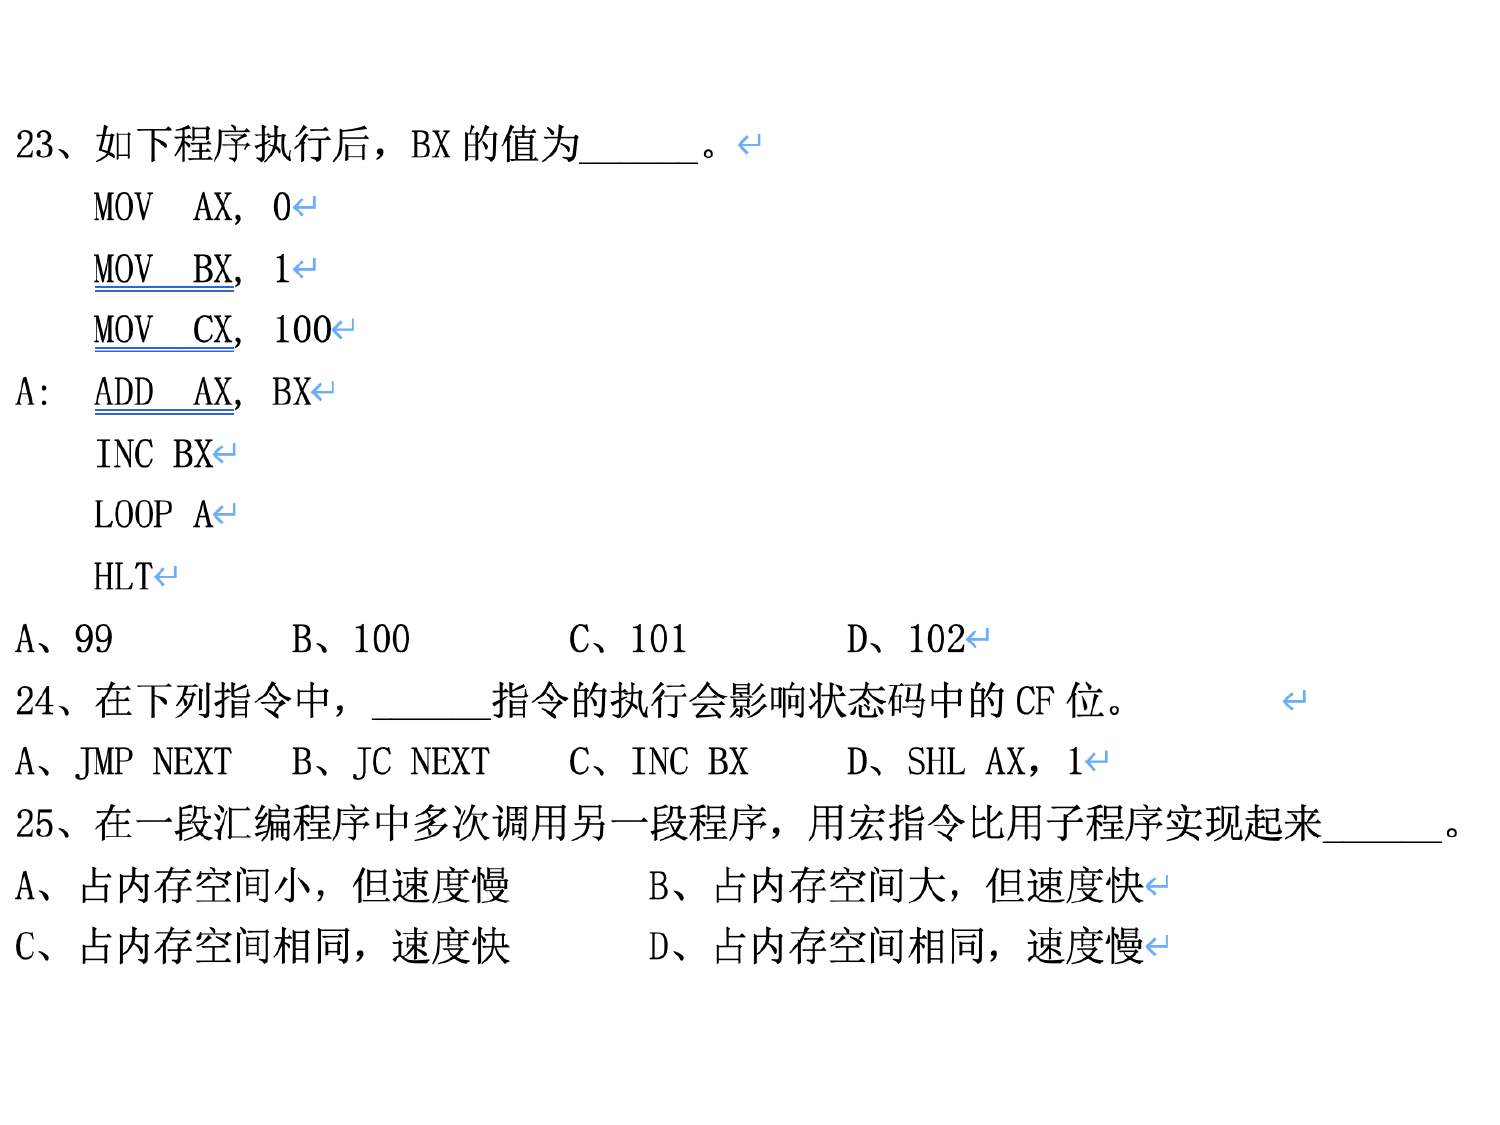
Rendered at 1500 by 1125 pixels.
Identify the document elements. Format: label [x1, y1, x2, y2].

picture [0, 113, 1500, 978]
